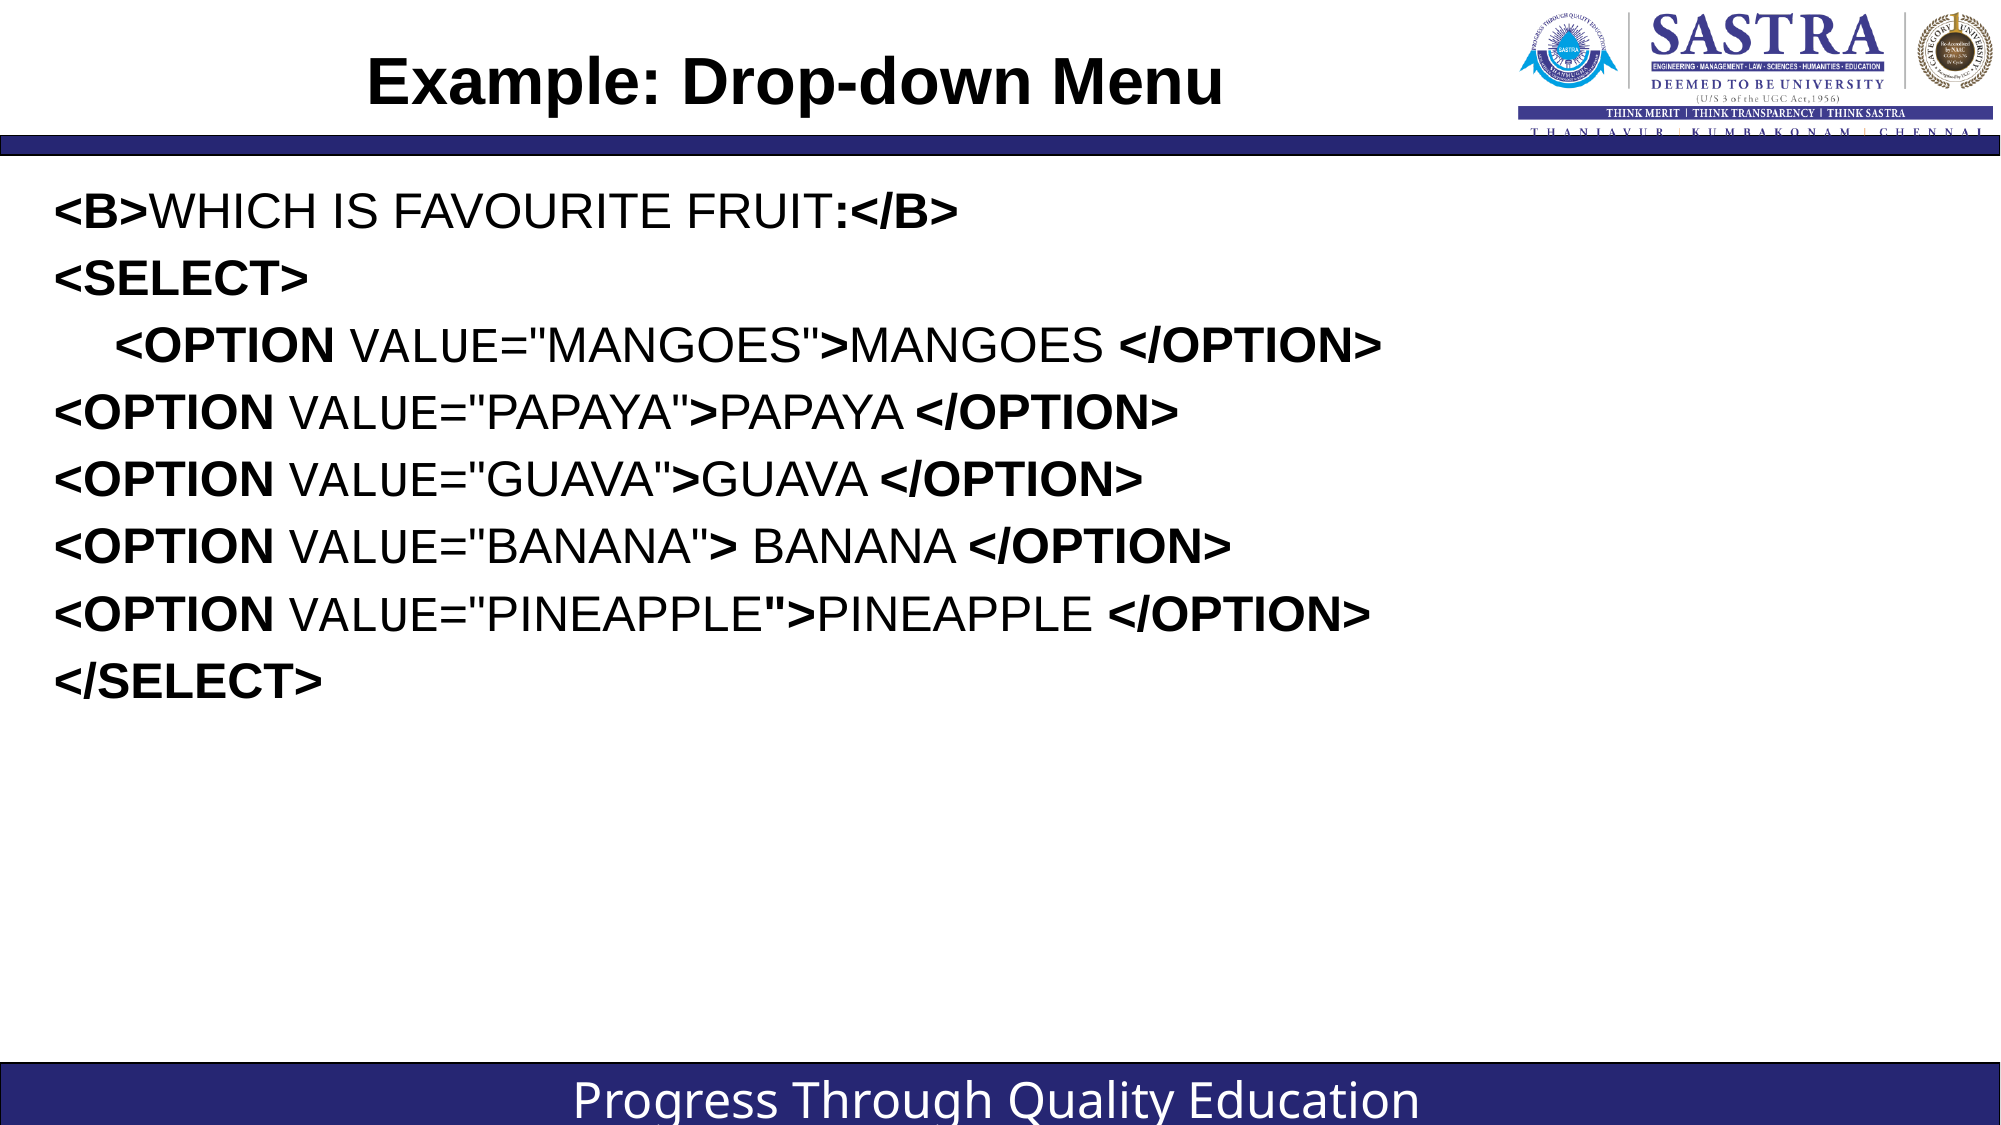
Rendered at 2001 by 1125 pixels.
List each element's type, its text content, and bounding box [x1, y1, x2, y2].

picture [1518, 12, 1993, 138]
list <B>WHICH IS FAVOURITE FRUIT:</B> <SELECT> <OPTION VALUE="MANGOES">MANGOES </OPTION> <OPTION VALUE="PAPAYA">PAPAYA </OPTION> <OPTION VALUE="GUAVA">GUAVA </OPTION> <OPTION VALUE="BANANA"> BANANA </OPTION> <OPTION VALUE="PINEAPPLE">PINEAPPLE </OPTION> </SELECT> [33, 162, 1967, 1032]
title Example: Drop-down Menu [37, 29, 1556, 119]
